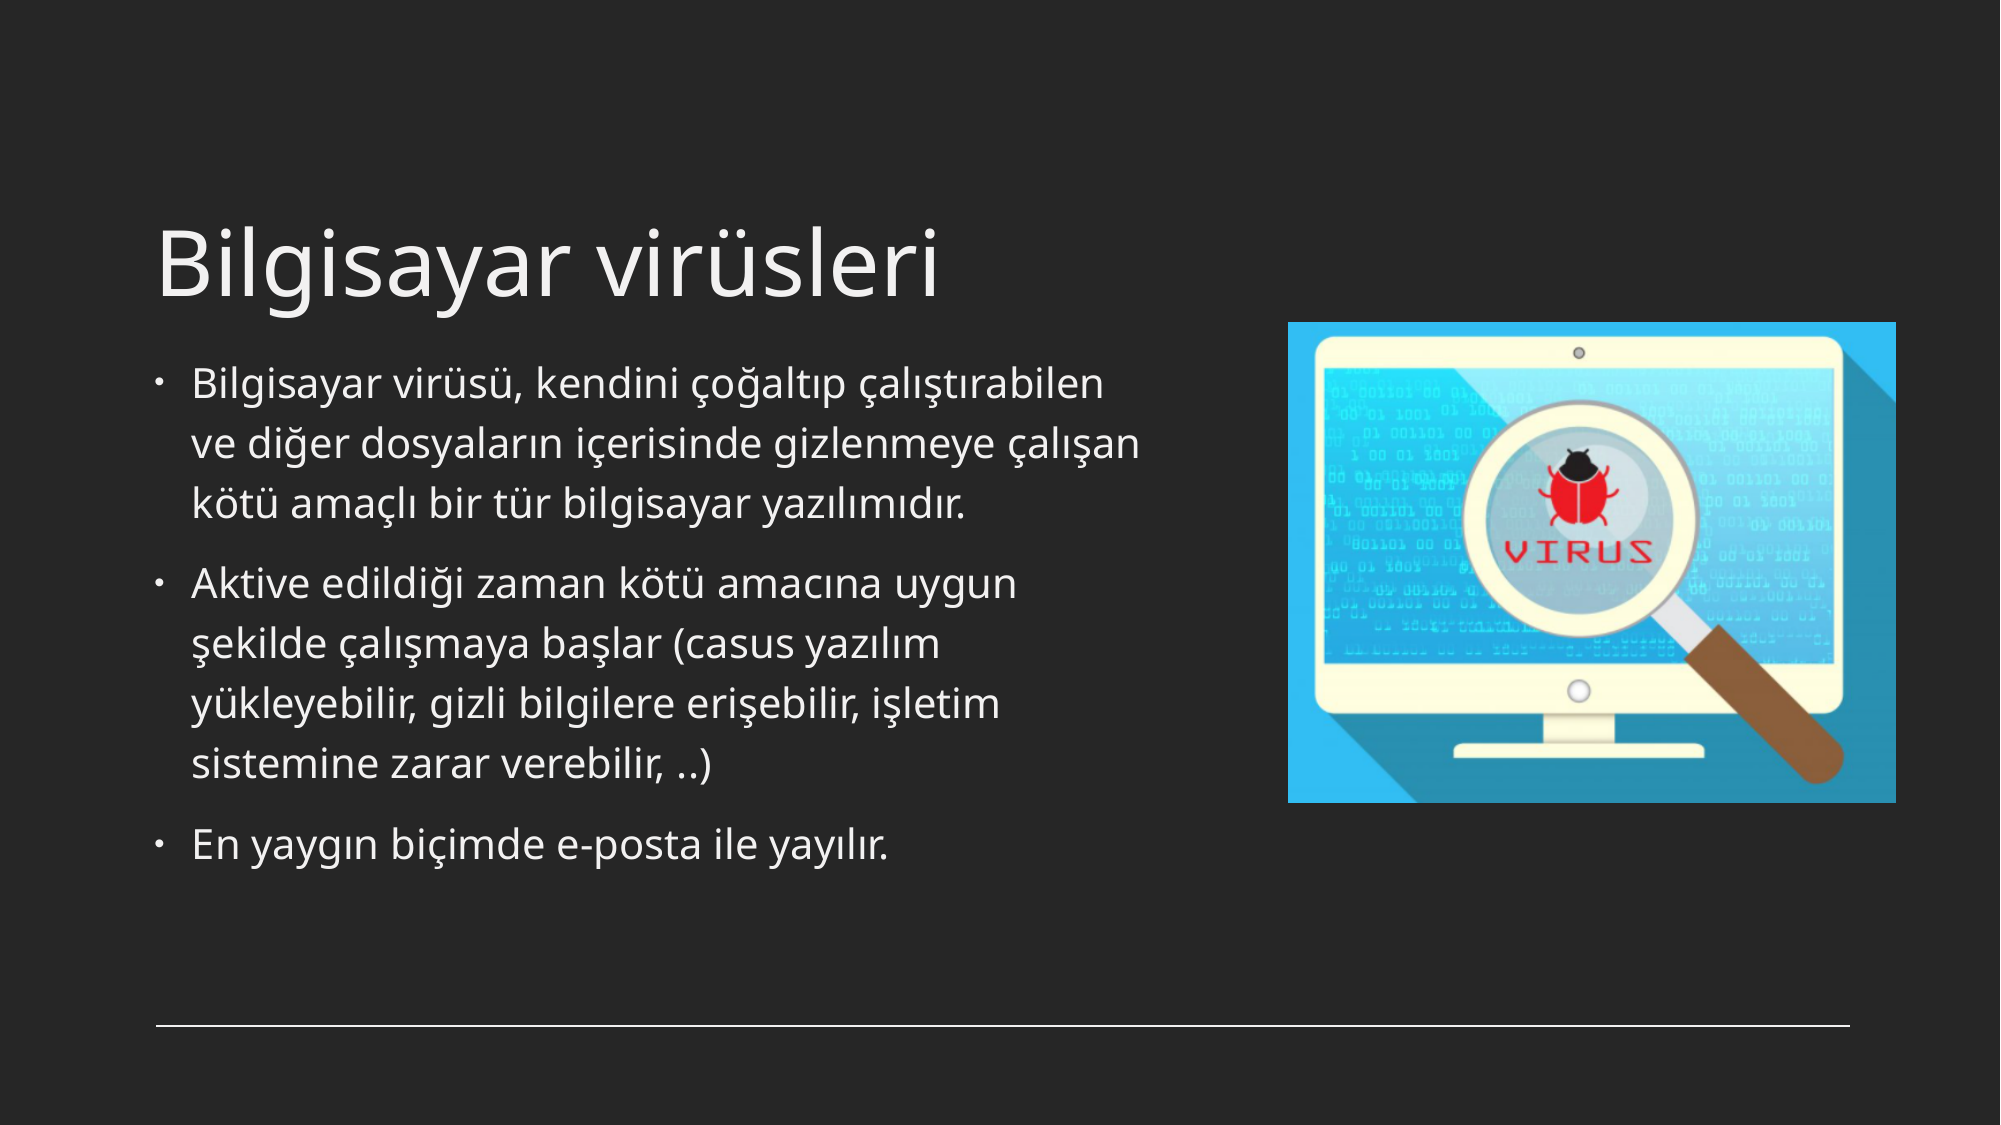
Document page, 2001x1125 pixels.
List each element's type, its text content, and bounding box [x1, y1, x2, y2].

picture [1288, 322, 1896, 804]
list Bilgisayar virüsü, kendini çoğaltıp çalıştırabilen ve diğer dosyaların içerisinde gizlenmeye çalışan kötü amaçlı bir tür bilgisayar yazılımıdır. Aktive edildiği zaman kötü amacına uygun şekilde çalışmaya başlar (casus yazılım yükleyebilir, gizli bilgilere erişebilir, işletim sistemine zarar verebilir, ..) En yaygın biçimde e-posta ile yayılır. [139, 338, 1173, 980]
title Bilgisayar virüsleri [139, 143, 1850, 322]
